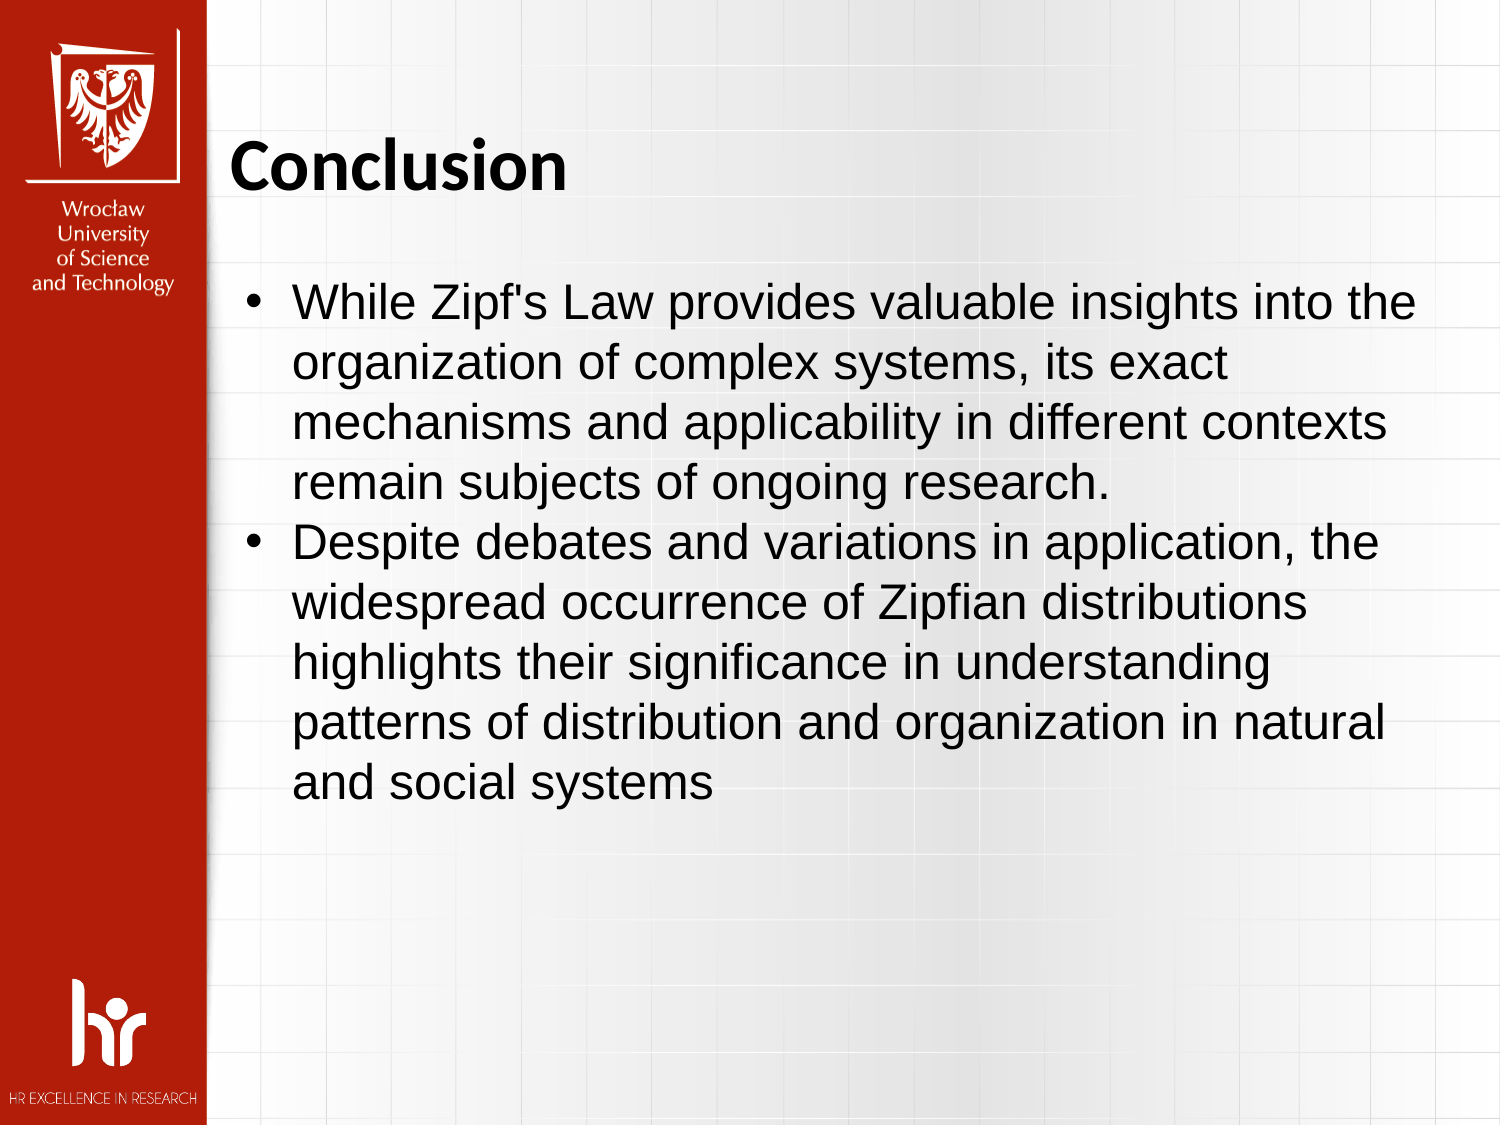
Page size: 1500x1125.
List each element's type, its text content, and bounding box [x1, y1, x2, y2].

list Conclusion [230, 19, 1480, 303]
picture [0, 0, 1500, 1125]
text_box While Zipf's Law provides valuable insights into the organization of complex systems, its exact mechanisms and applicability in different contexts remain subjects of ongoing research. Despite debates and variations in application, the widespread occurrence of Zipfian distributions highlights their significance in understanding patterns of distribution and organization in natural and social systems [230, 262, 1438, 818]
